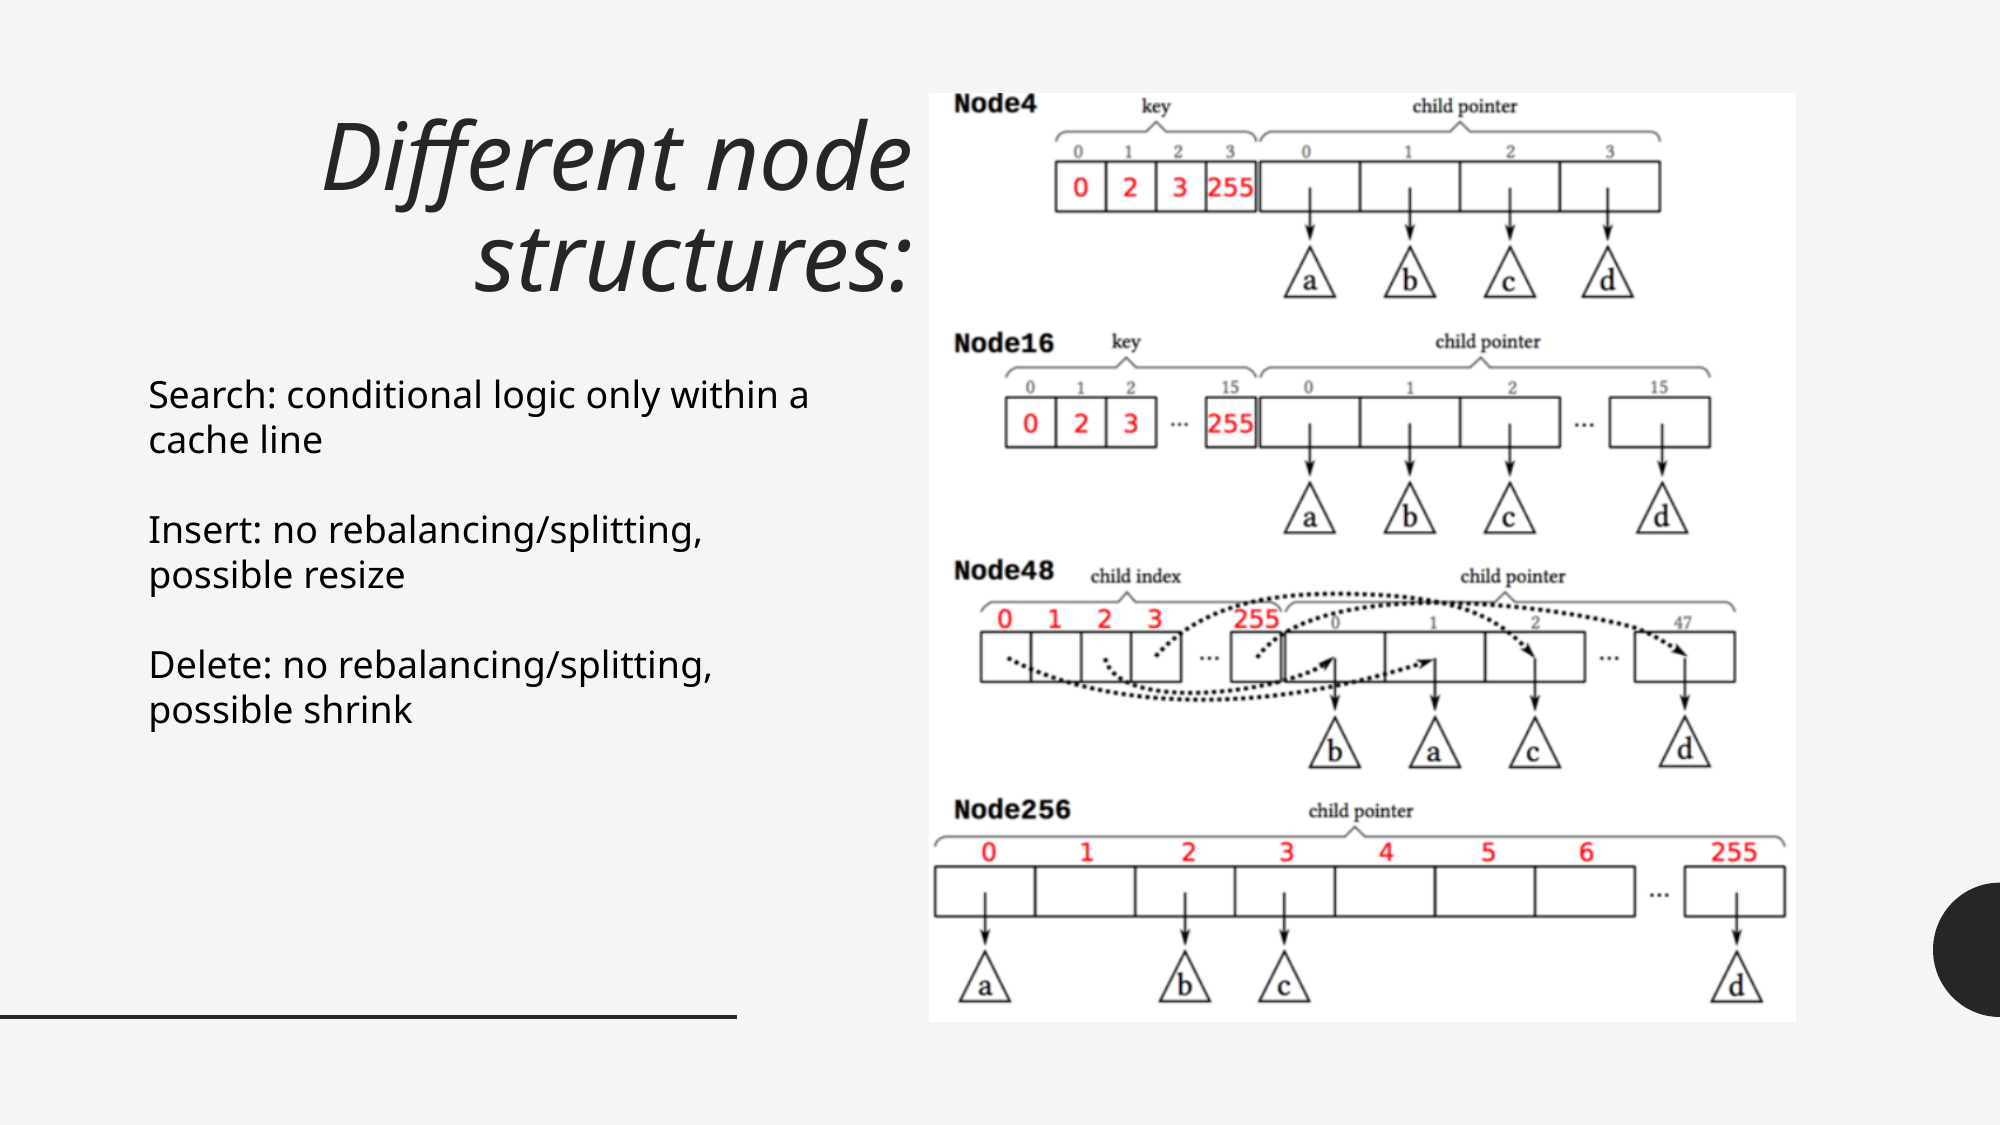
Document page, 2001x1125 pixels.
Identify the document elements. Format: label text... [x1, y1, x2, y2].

text_box Search: conditional logic only within a cache line Insert: no rebalancing/splitting, possible resize Delete: no rebalancing/splitting, possible shrink [133, 363, 853, 738]
title Different node structures: [160, 102, 928, 320]
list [928, 93, 1797, 1022]
